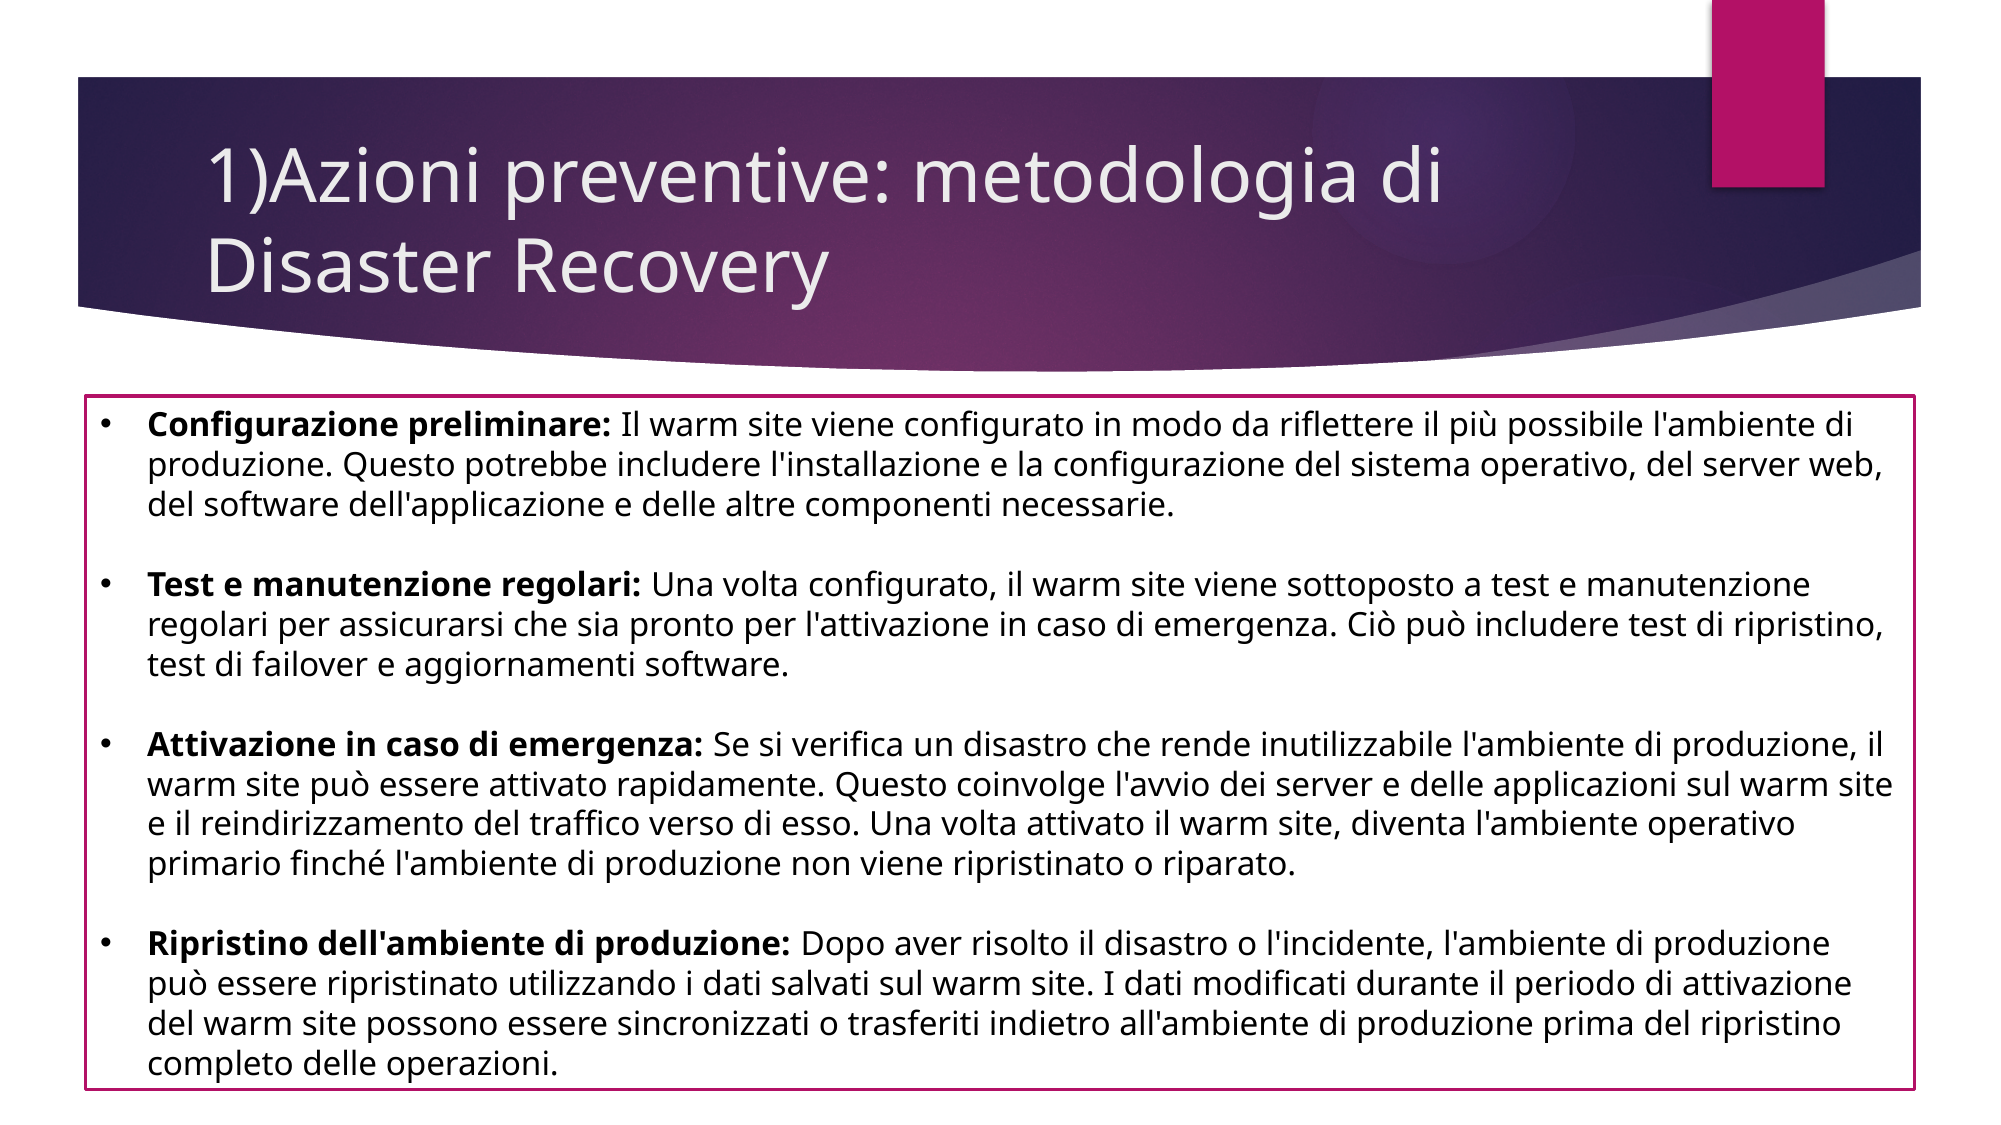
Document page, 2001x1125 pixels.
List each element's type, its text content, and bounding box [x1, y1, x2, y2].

text_box Configurazione preliminare: Il warm site viene configurato in modo da riflettere il più possibile l'ambiente di produzione. Questo potrebbe includere l'installazione e la configurazione del sistema operativo, del server web, del software dell'applicazione e delle altre componenti necessarie. Test e manutenzione regolari: Una volta configurato, il warm site viene sottoposto a test e manutenzione regolari per assicurarsi che sia pronto per l'attivazione in caso di emergenza. Ciò può includere test di ripristino, test di failover e aggiornamenti software. Attivazione in caso di emergenza: Se si verifica un disastro che rende inutilizzabile l'ambiente di produzione, il warm site può essere attivato rapidamente. Questo coinvolge l'avvio dei server e delle applicazioni sul warm site e il reindirizzamento del traffico verso di esso. Una volta attivato il warm site, diventa l'ambiente operativo primario finché l'ambiente di produzione non viene ripristinato o riparato. Ripristino dell'ambiente di produzione: Dopo aver risolto il disastro o l'incidente, l'ambiente di produzione può essere ripristinato utilizzando i dati salvati sul warm site. I dati modificati durante il periodo di attivazione del warm site possono essere sincronizzati o trasferiti indietro all'ambiente di produzione prima del ripristino completo delle operazioni. [84, 394, 1916, 1091]
title 1)Azioni preventive: metodologia di Disaster Recovery [189, 159, 1627, 276]
